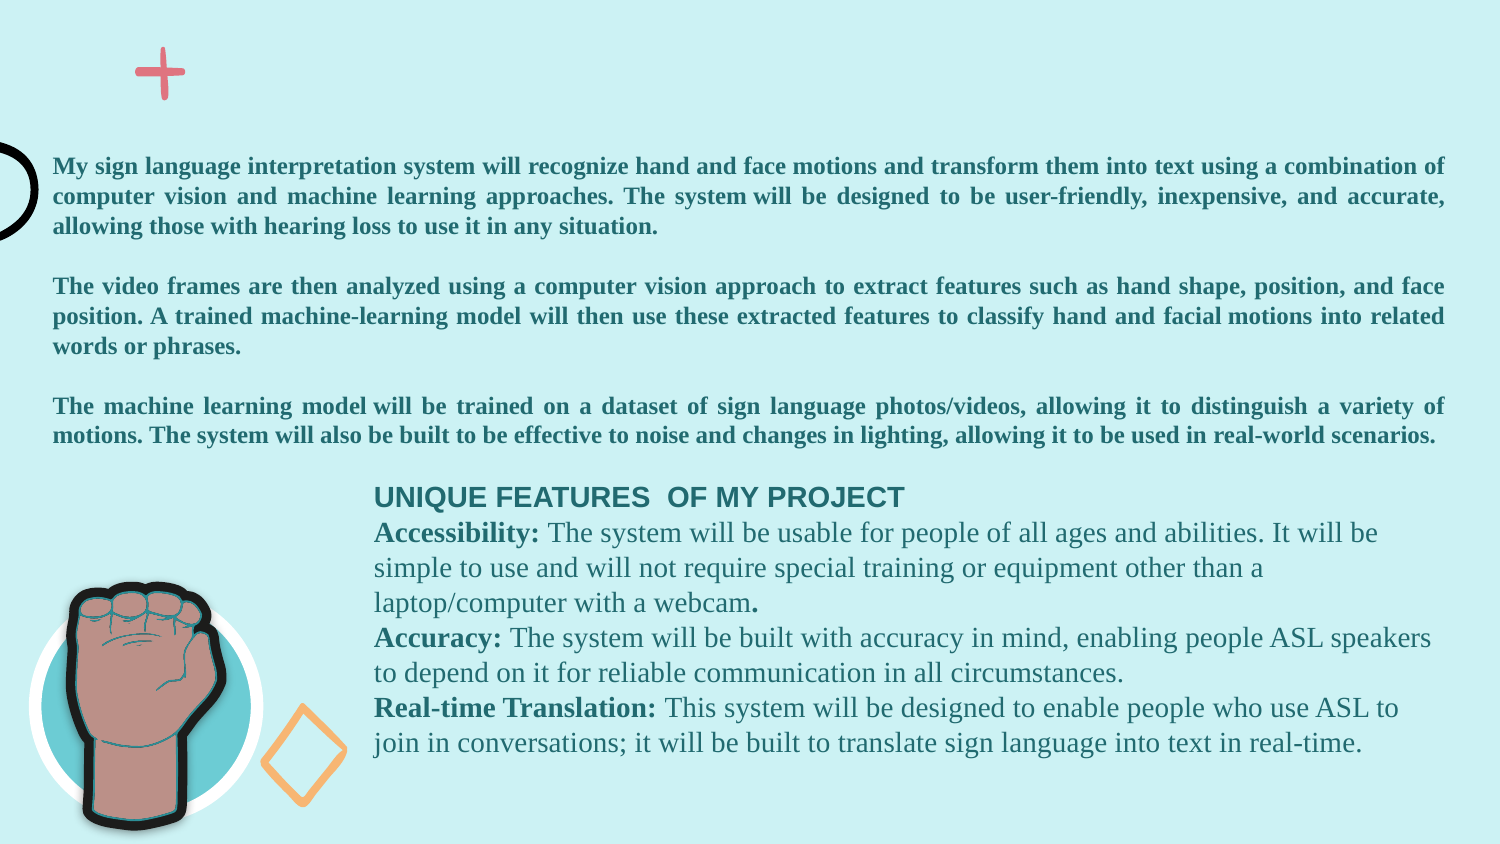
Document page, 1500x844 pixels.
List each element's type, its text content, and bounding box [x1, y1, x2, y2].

subtitle My sign language interpretation system will recognize hand and face motions and transform them into text using a combination of computer vision and machine learning approaches. The system will be designed to be user-friendly, inexpensive, and accurate, allowing those with hearing loss to use it in any situation. The video frames are then analyzed using a computer vision approach to extract features such as hand shape, position, and face position. A trained machine-learning model will then use these extracted features to classify hand and facial motions into related words or phrases. The machine learning model will be trained on a dataset of sign language photos/videos, allowing it to distinguish a variety of motions. The system will also be built to be effective to noise and changes in lighting, allowing it to be used in real-world scenarios. [37, 134, 1463, 474]
text_box UNIQUE FEATURES OF MY PROJECT Accessibility: The system will be usable for people of all ages and abilities. It will be simple to use and will not require special training or equipment other than a laptop/computer with a webcam. Accuracy: The system will be built with accuracy in mind, enabling people ASL speakers to depend on it for reliable communication in all circumstances. Real-time Translation: This system will be designed to enable people who use ASL to join in conversations; it will be built to translate sign language into text in real-time. [359, 471, 1466, 766]
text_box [34, 590, 258, 822]
